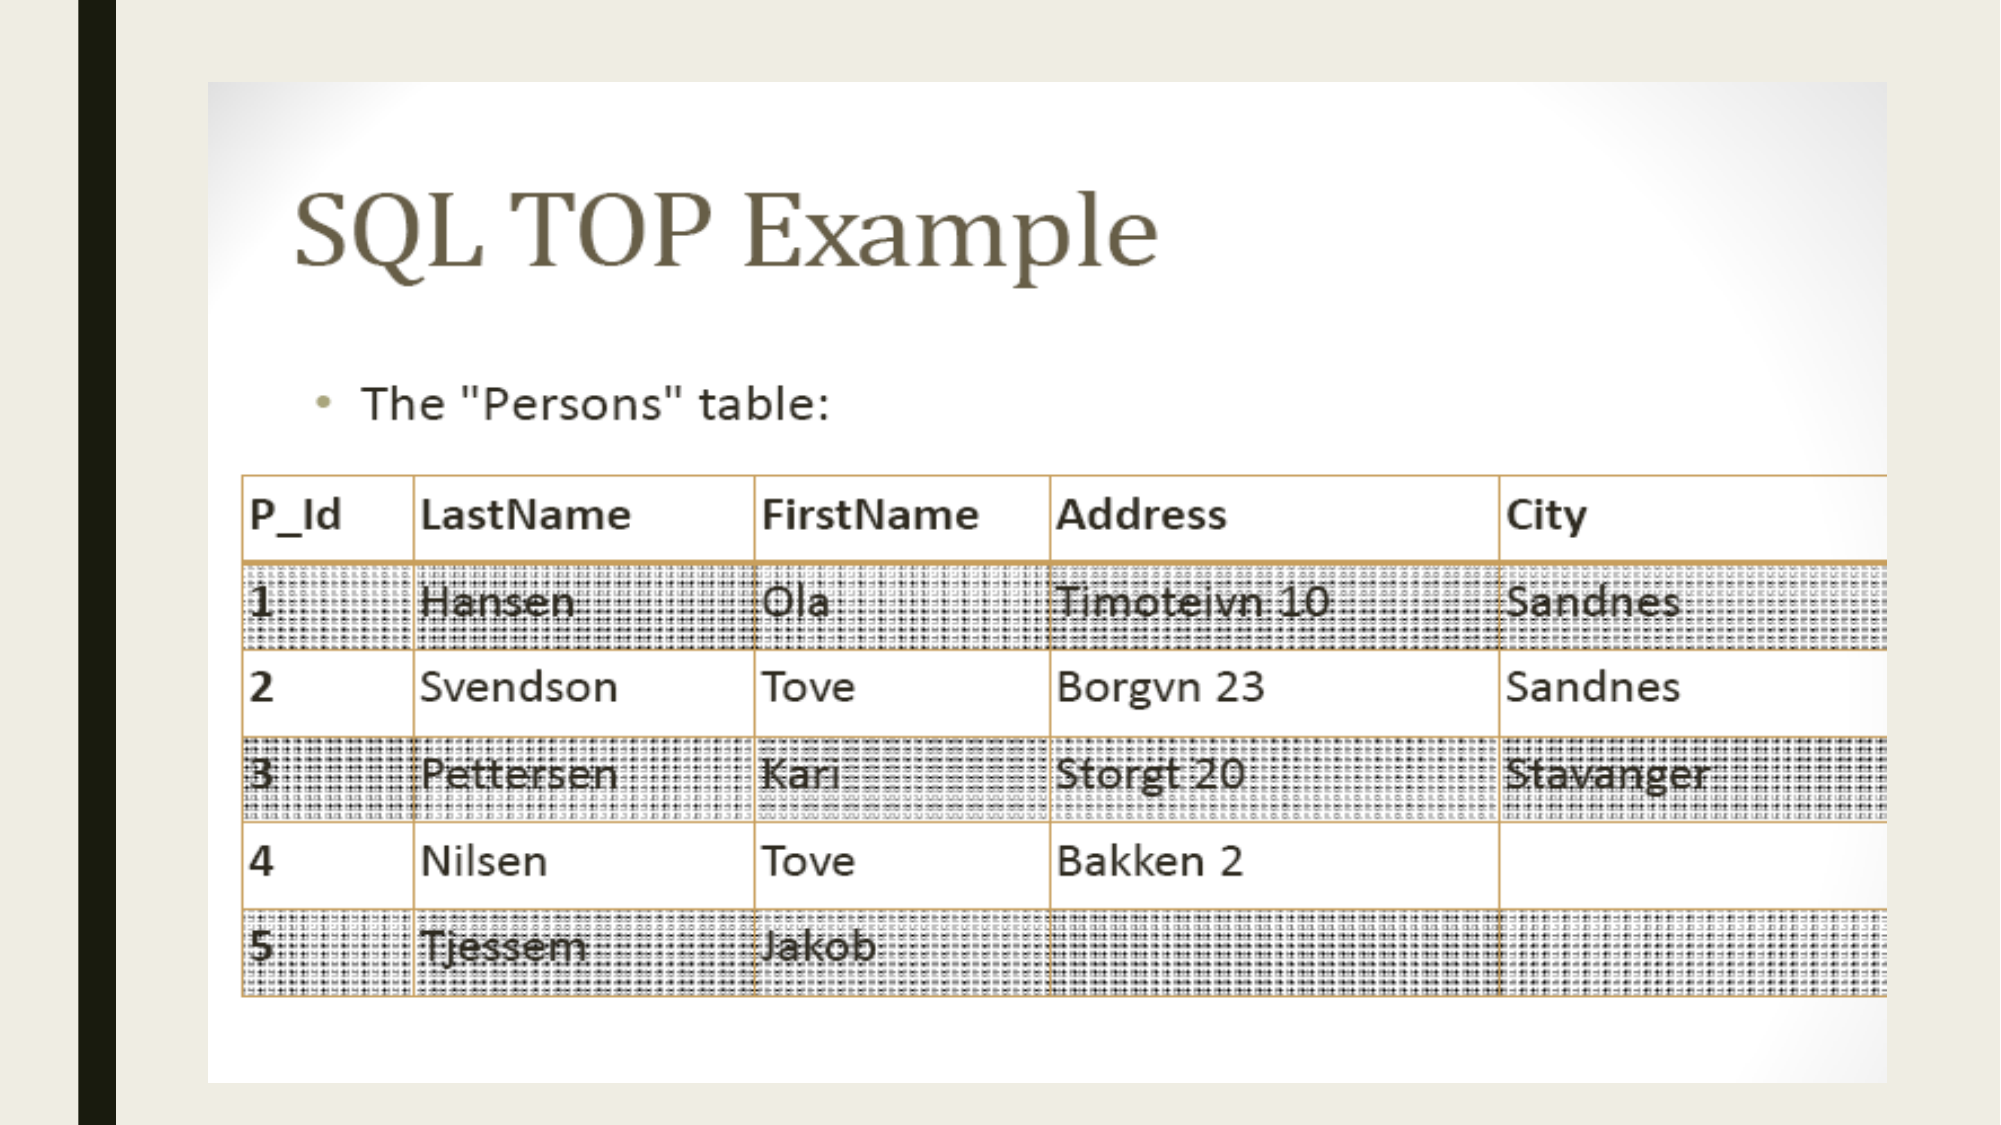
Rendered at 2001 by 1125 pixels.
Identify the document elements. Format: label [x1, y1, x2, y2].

picture [208, 82, 1887, 1083]
